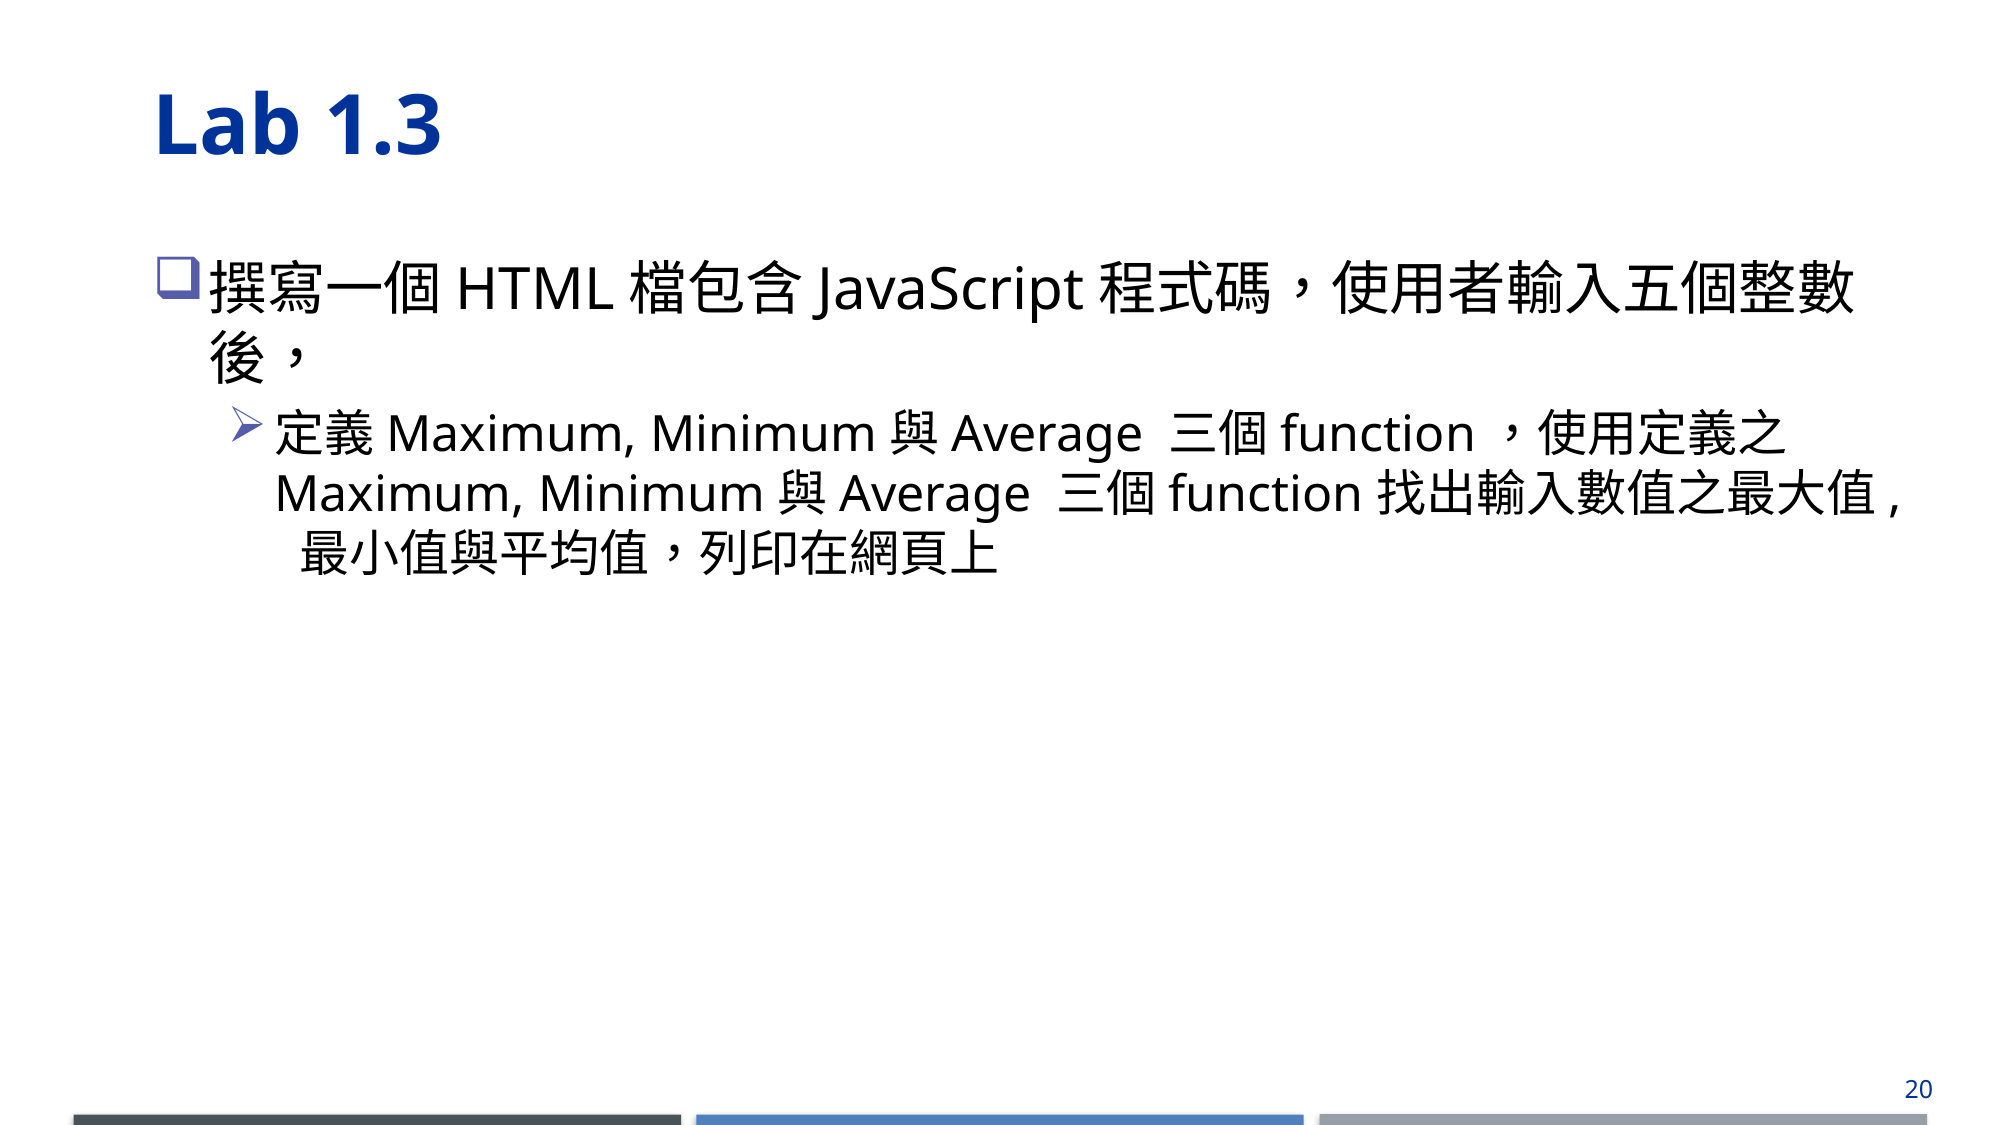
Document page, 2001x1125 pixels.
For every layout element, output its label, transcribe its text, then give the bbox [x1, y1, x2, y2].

list 撰寫一個HTML檔包含JavaScript程式碼，使用者輸入五個整數後， 定義Maximum, Minimum與Average 三個function，使用定義之Maximum, Minimum與Average 三個function找出輸入數值之最大值, 最小值與平均值，列印在網頁上 [137, 243, 1898, 1039]
title Lab 1.3 [137, 34, 1922, 209]
